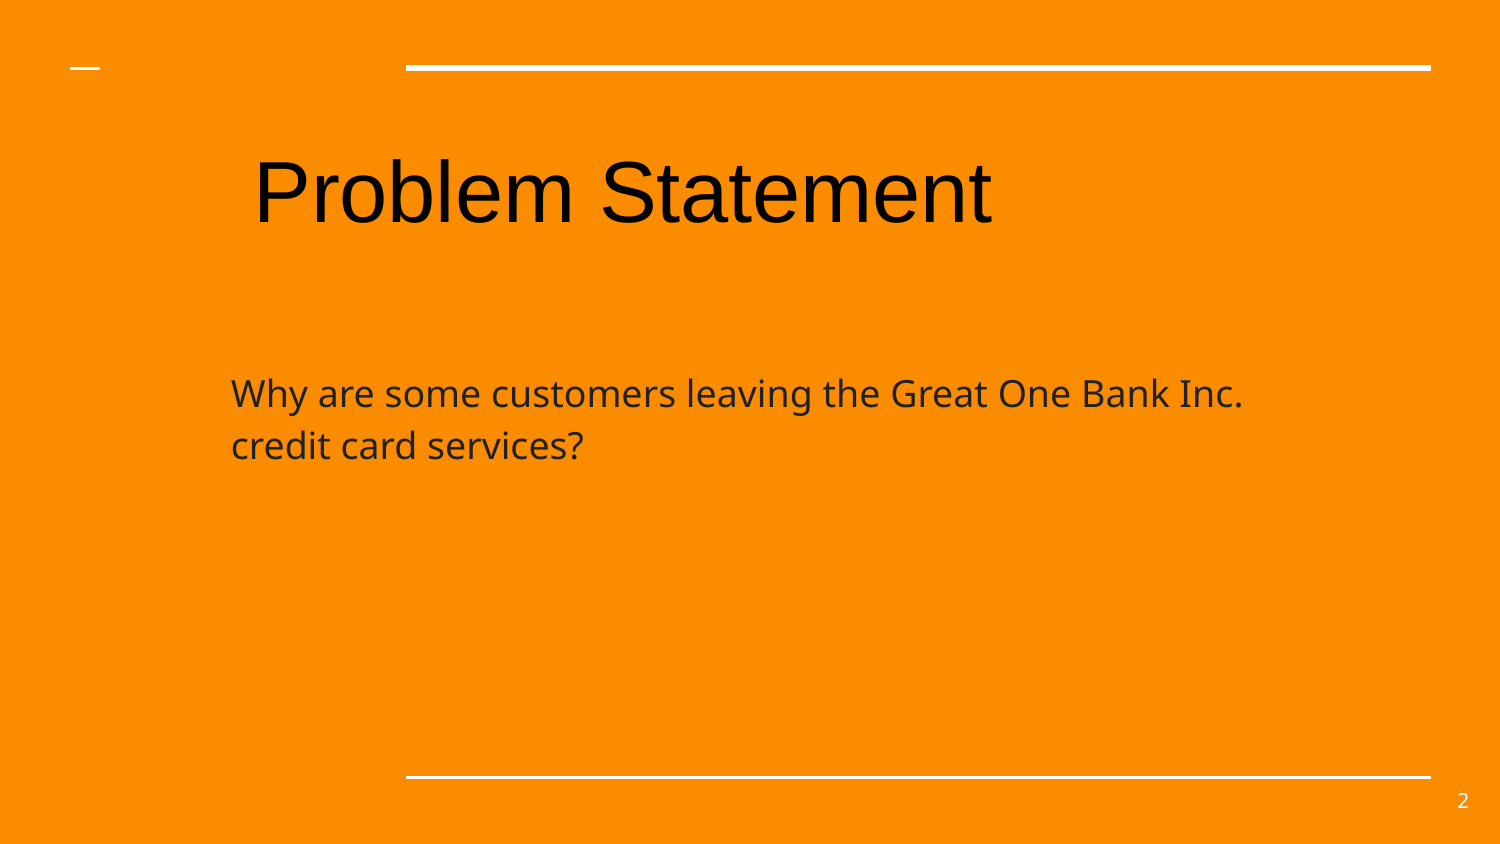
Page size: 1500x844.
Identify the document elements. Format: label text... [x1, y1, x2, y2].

subtitle Why are some customers leaving the Great One Bank Inc. credit card services? [215, 348, 1285, 552]
title Problem Statement [238, 120, 1278, 256]
slide_number 2 [1394, 769, 1484, 834]
